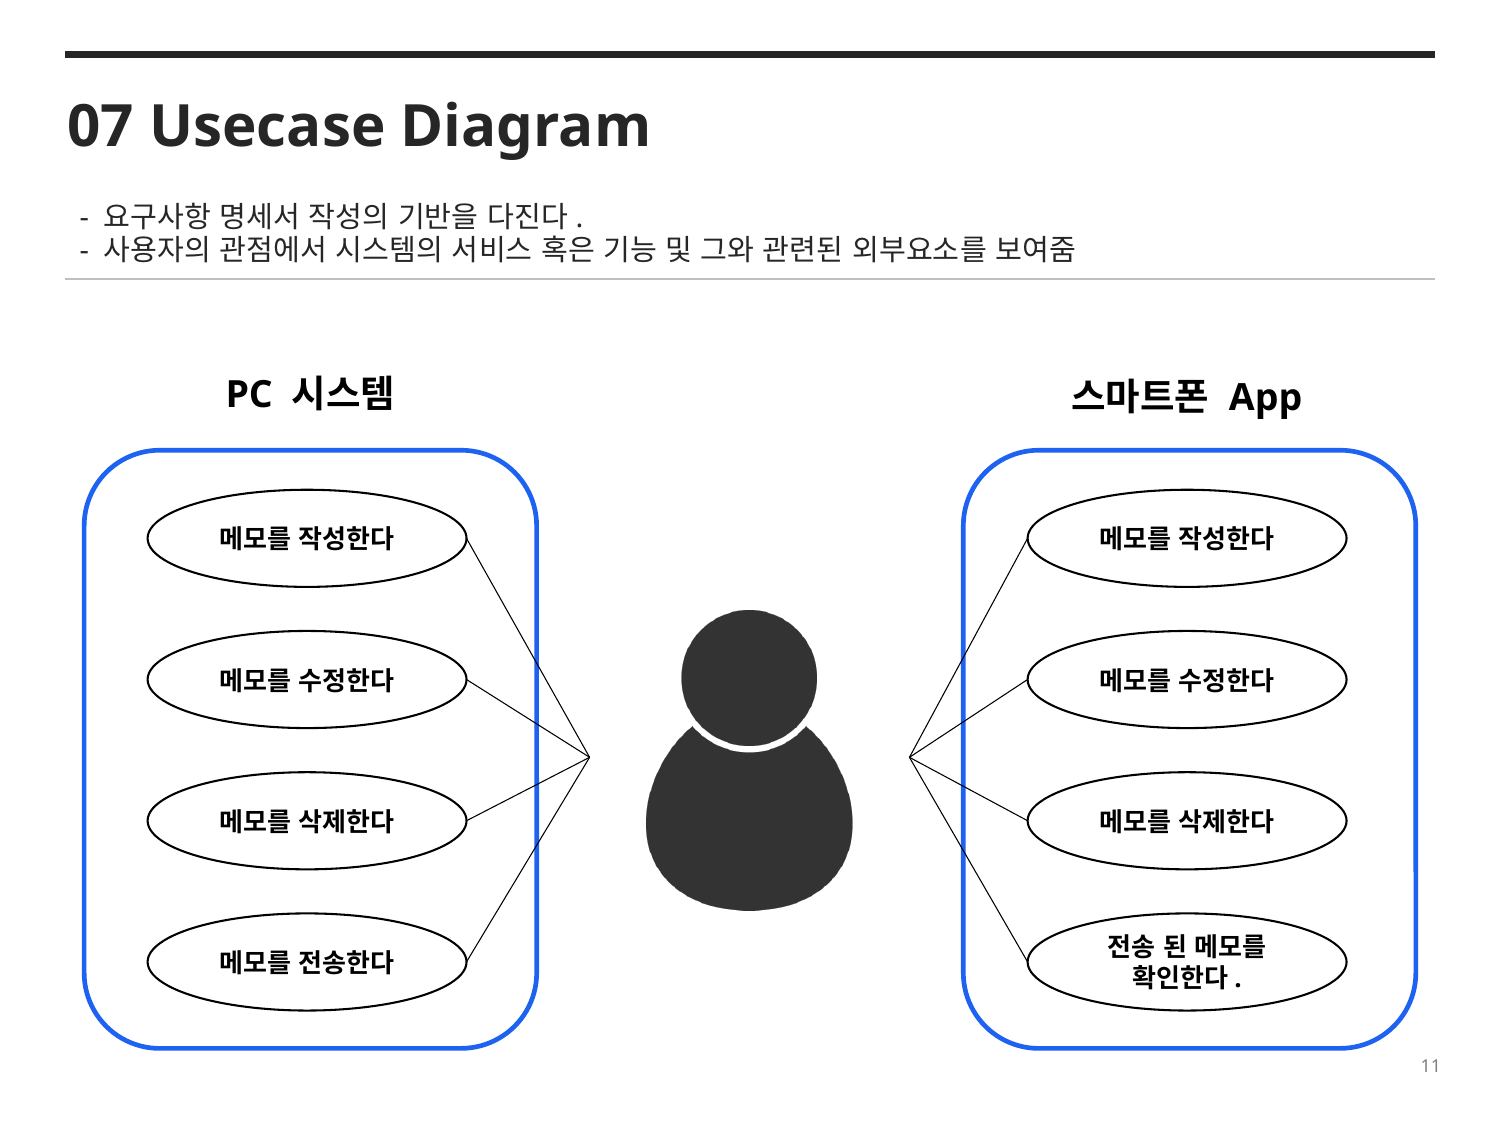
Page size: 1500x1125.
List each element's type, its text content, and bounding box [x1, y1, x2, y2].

text_box 07 Usecase Diagram [53, 80, 1187, 166]
text_box - 요구사항 명세서 작성의 기반을 다진다. - 사용자의 관점에서 시스템의 서비스 혹은 기능 및 그와 관련된 외부요소를 보여줌 [64, 192, 1199, 274]
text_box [84, 362, 1416, 1049]
